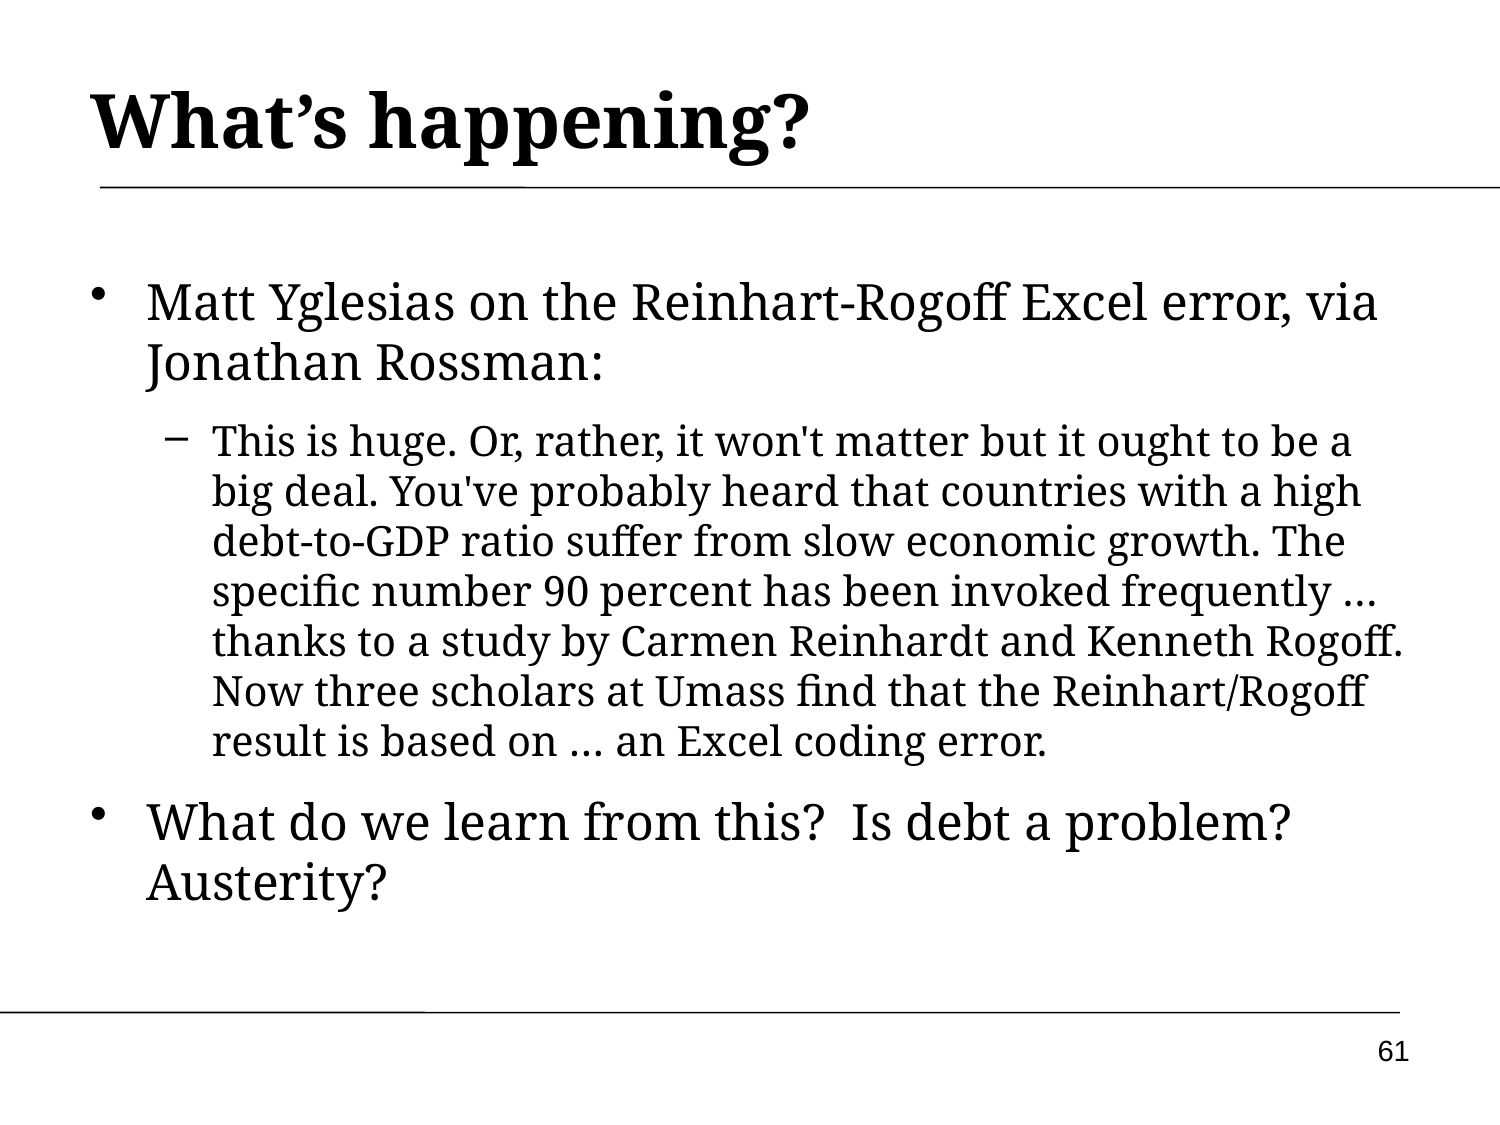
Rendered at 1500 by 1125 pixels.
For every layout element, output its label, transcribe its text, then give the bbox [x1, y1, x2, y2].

slide_number 61 [1074, 1024, 1426, 1103]
list Matt Yglesias on the Reinhart-Rogoff Excel error, via Jonathan Rossman: This is huge. Or, rather, it won't matter but it ought to be a big deal. You've probably heard that countries with a high debt-to-GDP ratio suffer from slow economic growth. The specific number 90 percent has been invoked frequently … thanks to a study by Carmen Reinhardt and Kenneth Rogoff. Now three scholars at Umass find that the Reinhart/Rogoff result is based on … an Excel coding error. What do we learn from this? Is debt a problem? Austerity? [75, 262, 1425, 1005]
title What’s happening? [75, 50, 1425, 188]
